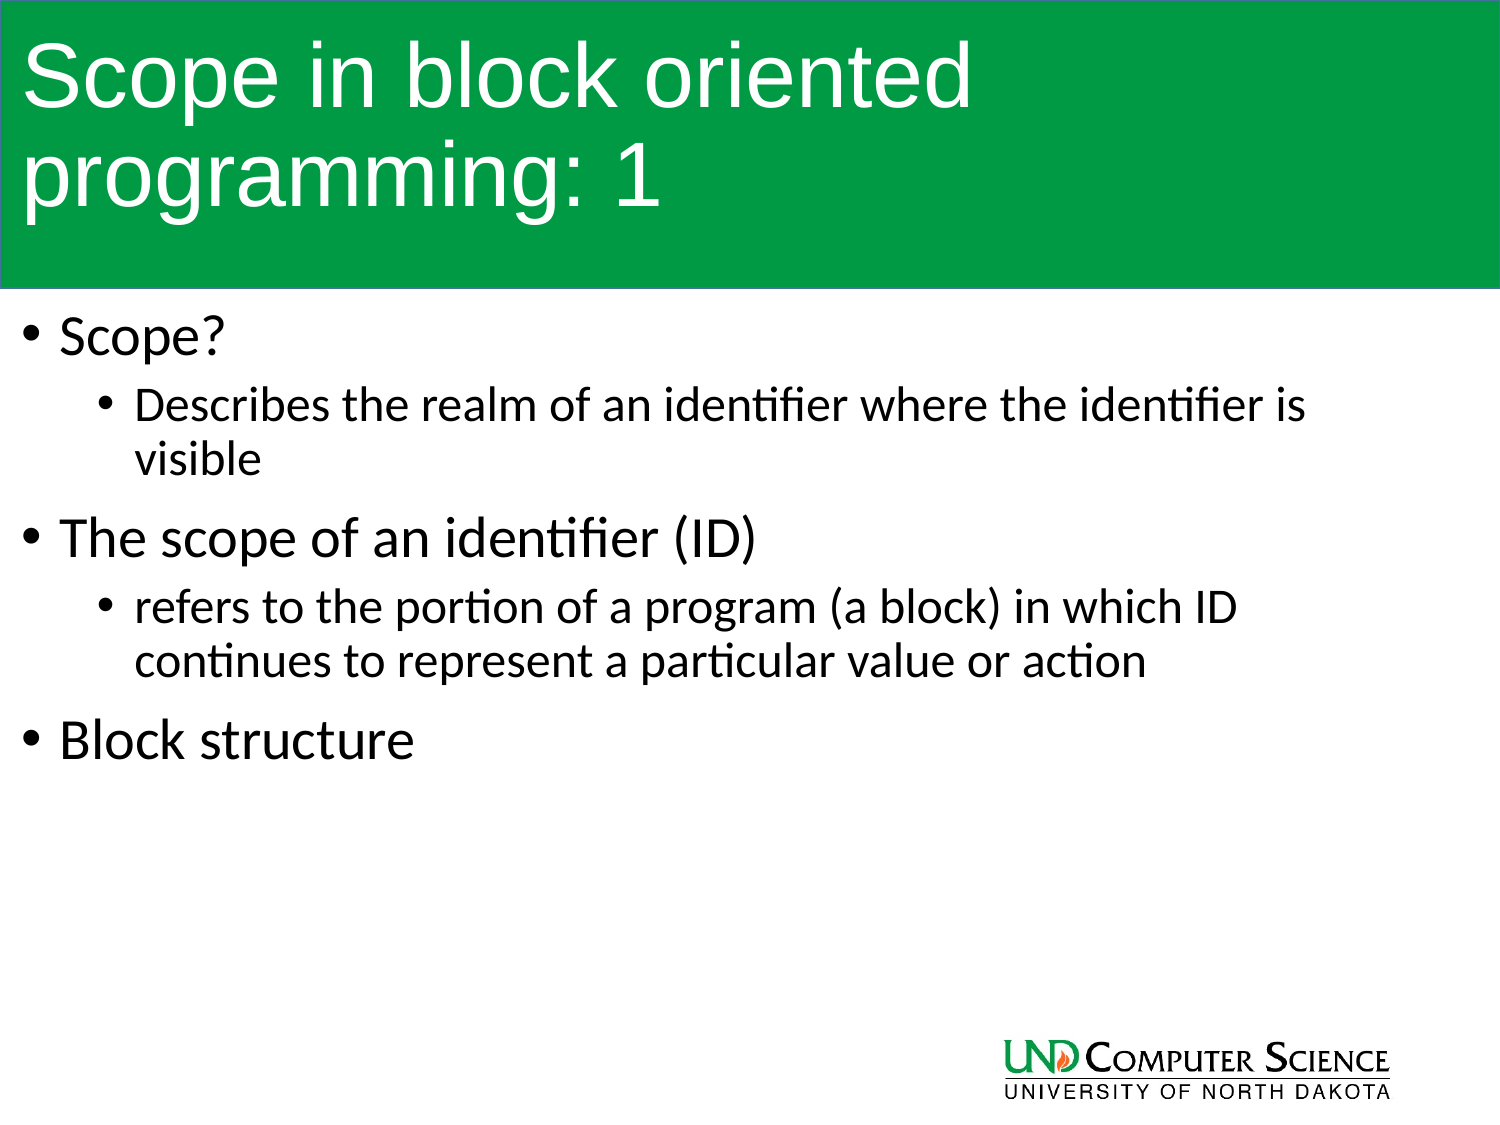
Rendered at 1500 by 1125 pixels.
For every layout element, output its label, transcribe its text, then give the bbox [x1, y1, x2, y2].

list Scope? Describes the realm of an identifier where the identifier is visible The scope of an identifier (ID) refers to the portion of a program (a block) in which ID continues to represent a particular value or action Block structure [6, 297, 1357, 1108]
title Scope in block oriented programming: 1 [6, 18, 1301, 236]
picture [1357, 1034, 1397, 1104]
